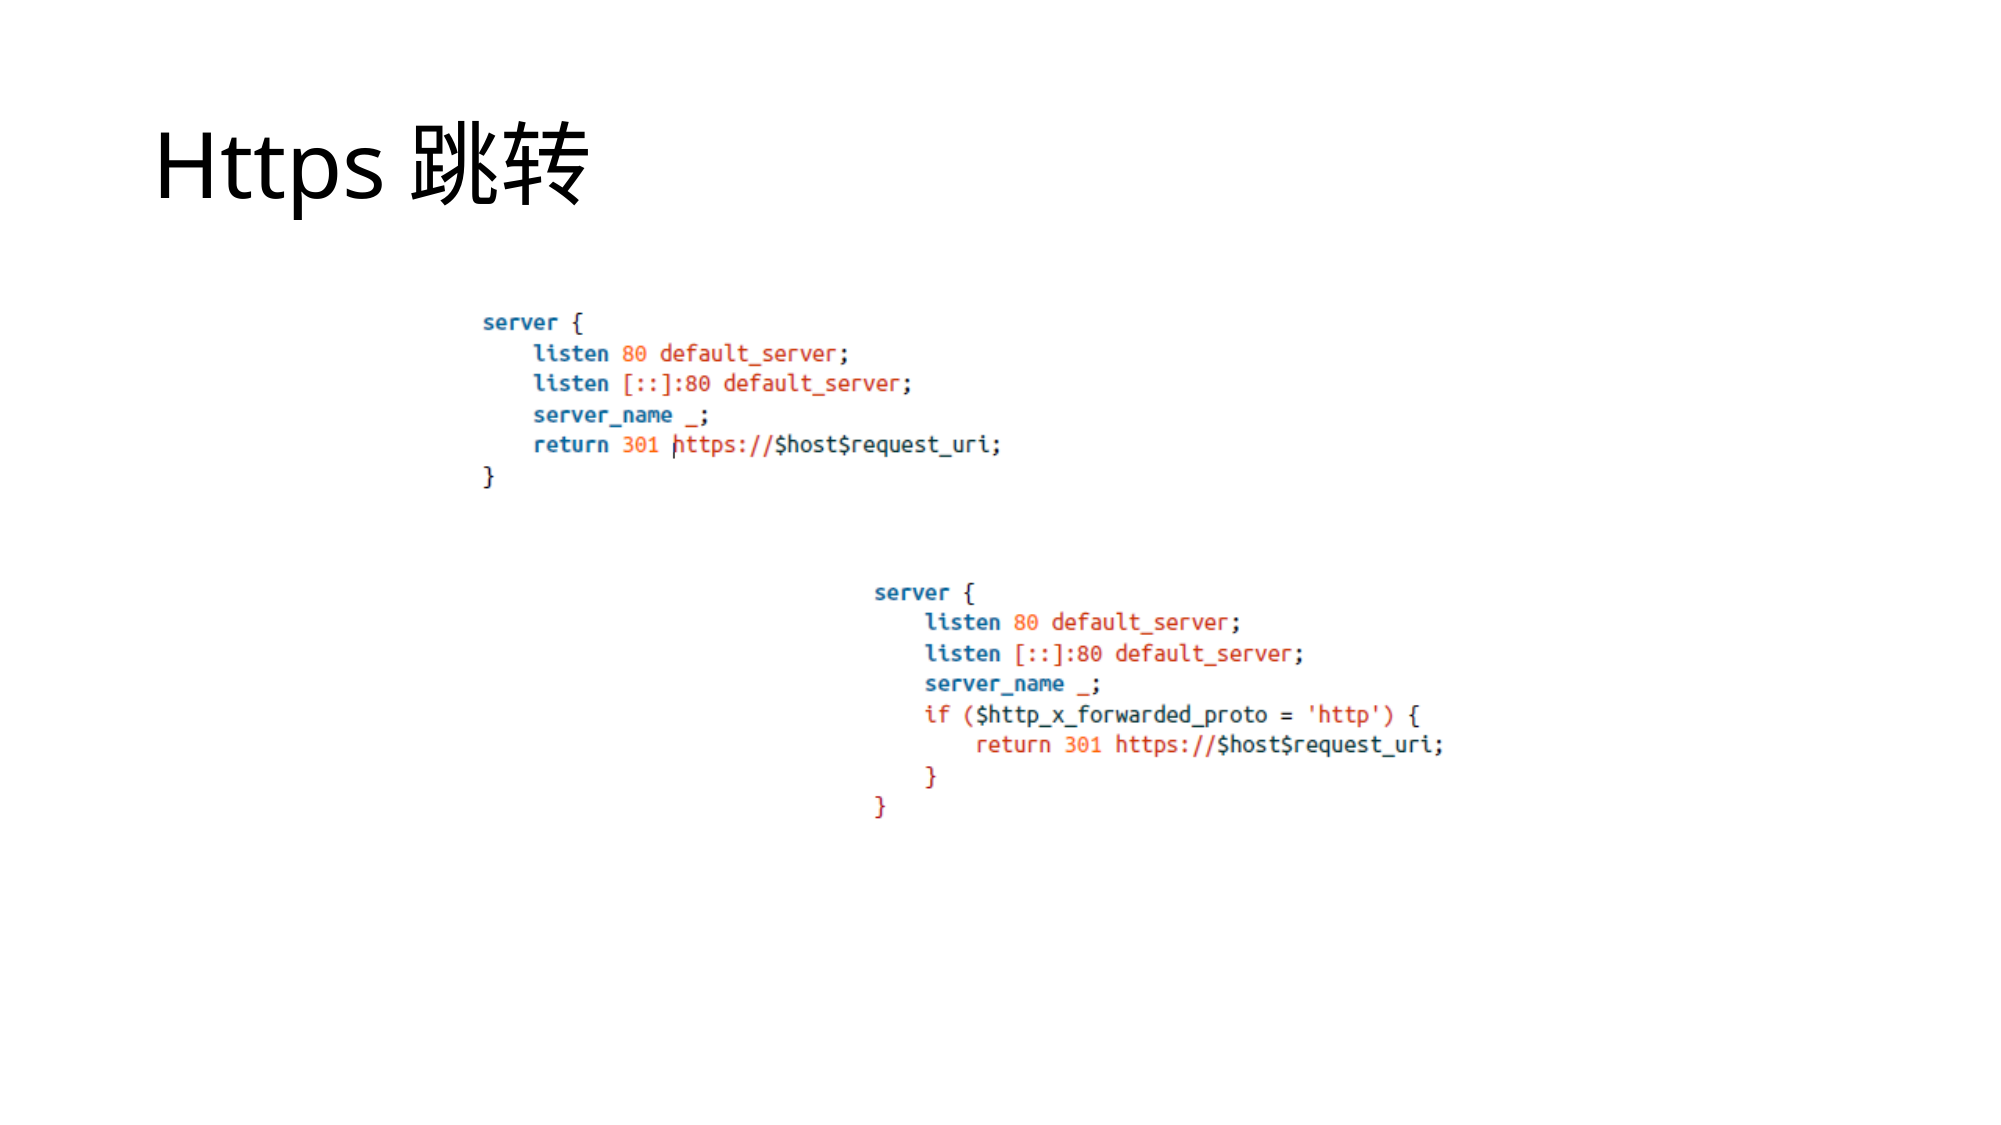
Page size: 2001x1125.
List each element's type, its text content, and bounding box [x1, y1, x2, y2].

title Https跳转 [137, 59, 1863, 278]
picture [796, 555, 1483, 831]
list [391, 277, 1055, 556]
